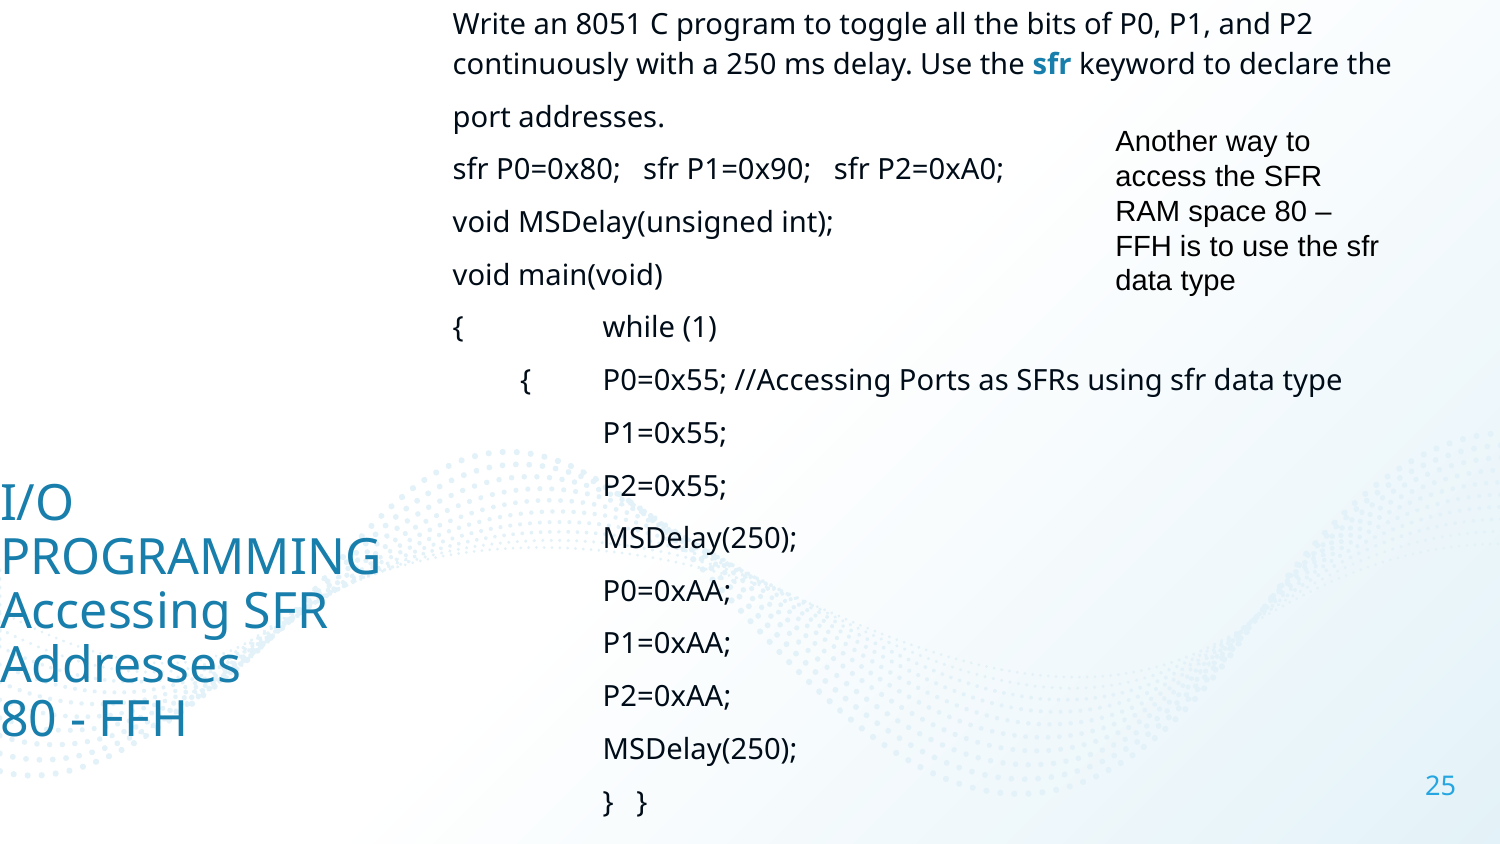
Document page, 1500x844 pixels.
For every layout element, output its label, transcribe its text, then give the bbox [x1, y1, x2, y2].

text_box Another way to access the SFR RAM space 80 – FFH is to use the sfr data type [1100, 114, 1404, 305]
title I/O PROGRAMMING Accessing SFR Addresses 80 - FFH [0, 94, 395, 748]
list Write an 8051 C program to toggle all the bits of P0, P1, and P2 continuously with a 250 ms delay. Use the sfr keyword to declare the port addresses. sfr P0=0x80; sfr P1=0x90; sfr P2=0xA0; void MSDelay(unsigned int); void main(void) { while (1) { P0=0x55; //Accessing Ports as SFRs using sfr data type P1=0x55; P2=0x55; MSDelay(250); P0=0xAA; P1=0xAA; P2=0xAA; MSDelay(250); } } [429, 0, 1463, 844]
slide_number 25 [1366, 754, 1457, 819]
